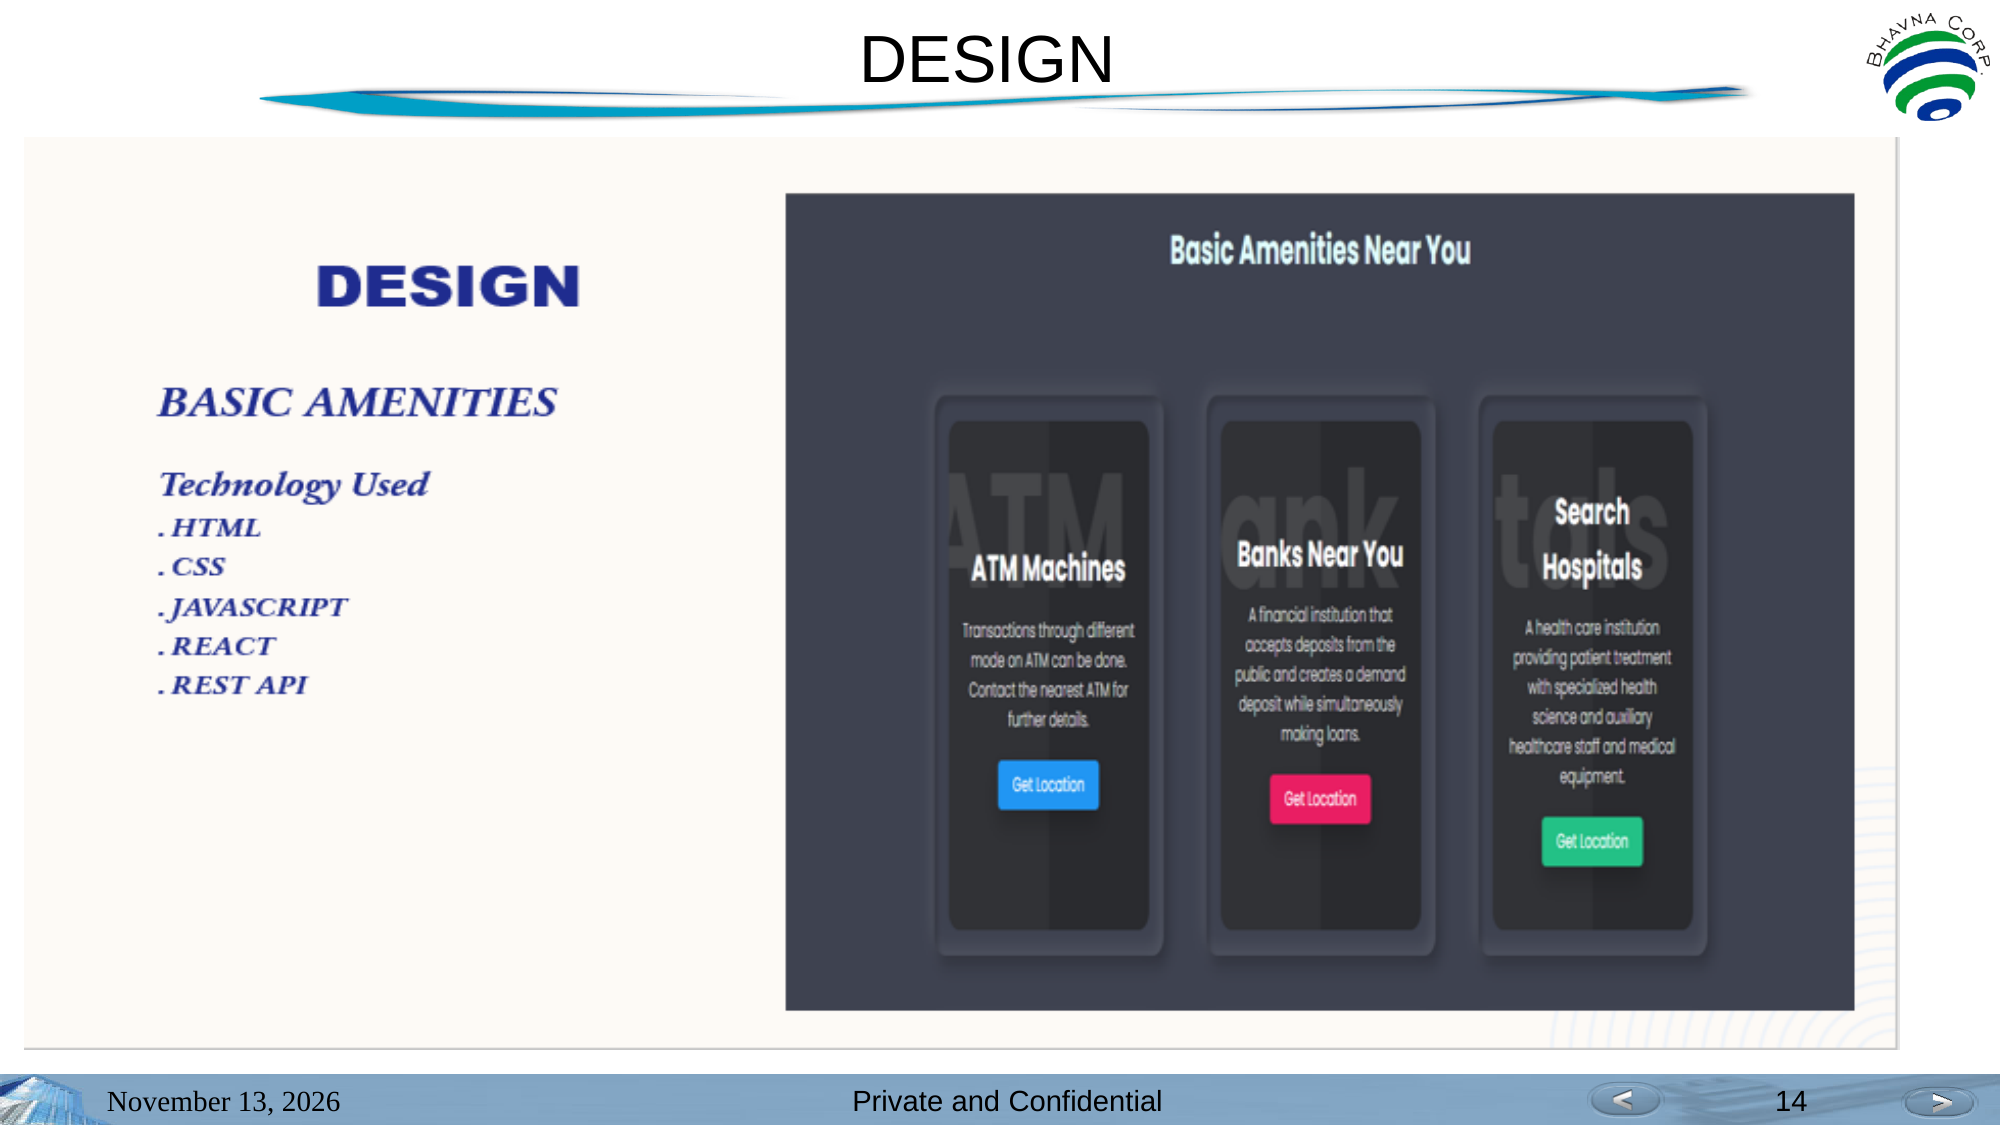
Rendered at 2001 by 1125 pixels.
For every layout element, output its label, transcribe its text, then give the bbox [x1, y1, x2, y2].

title DESIGN [137, 12, 1838, 100]
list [24, 137, 1901, 1051]
picture [249, 100, 1763, 137]
picture [1866, 13, 1990, 121]
picture [443, 1074, 2000, 1125]
picture [0, 1074, 92, 1125]
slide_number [92, 1074, 443, 1125]
picture [436, 100, 972, 107]
